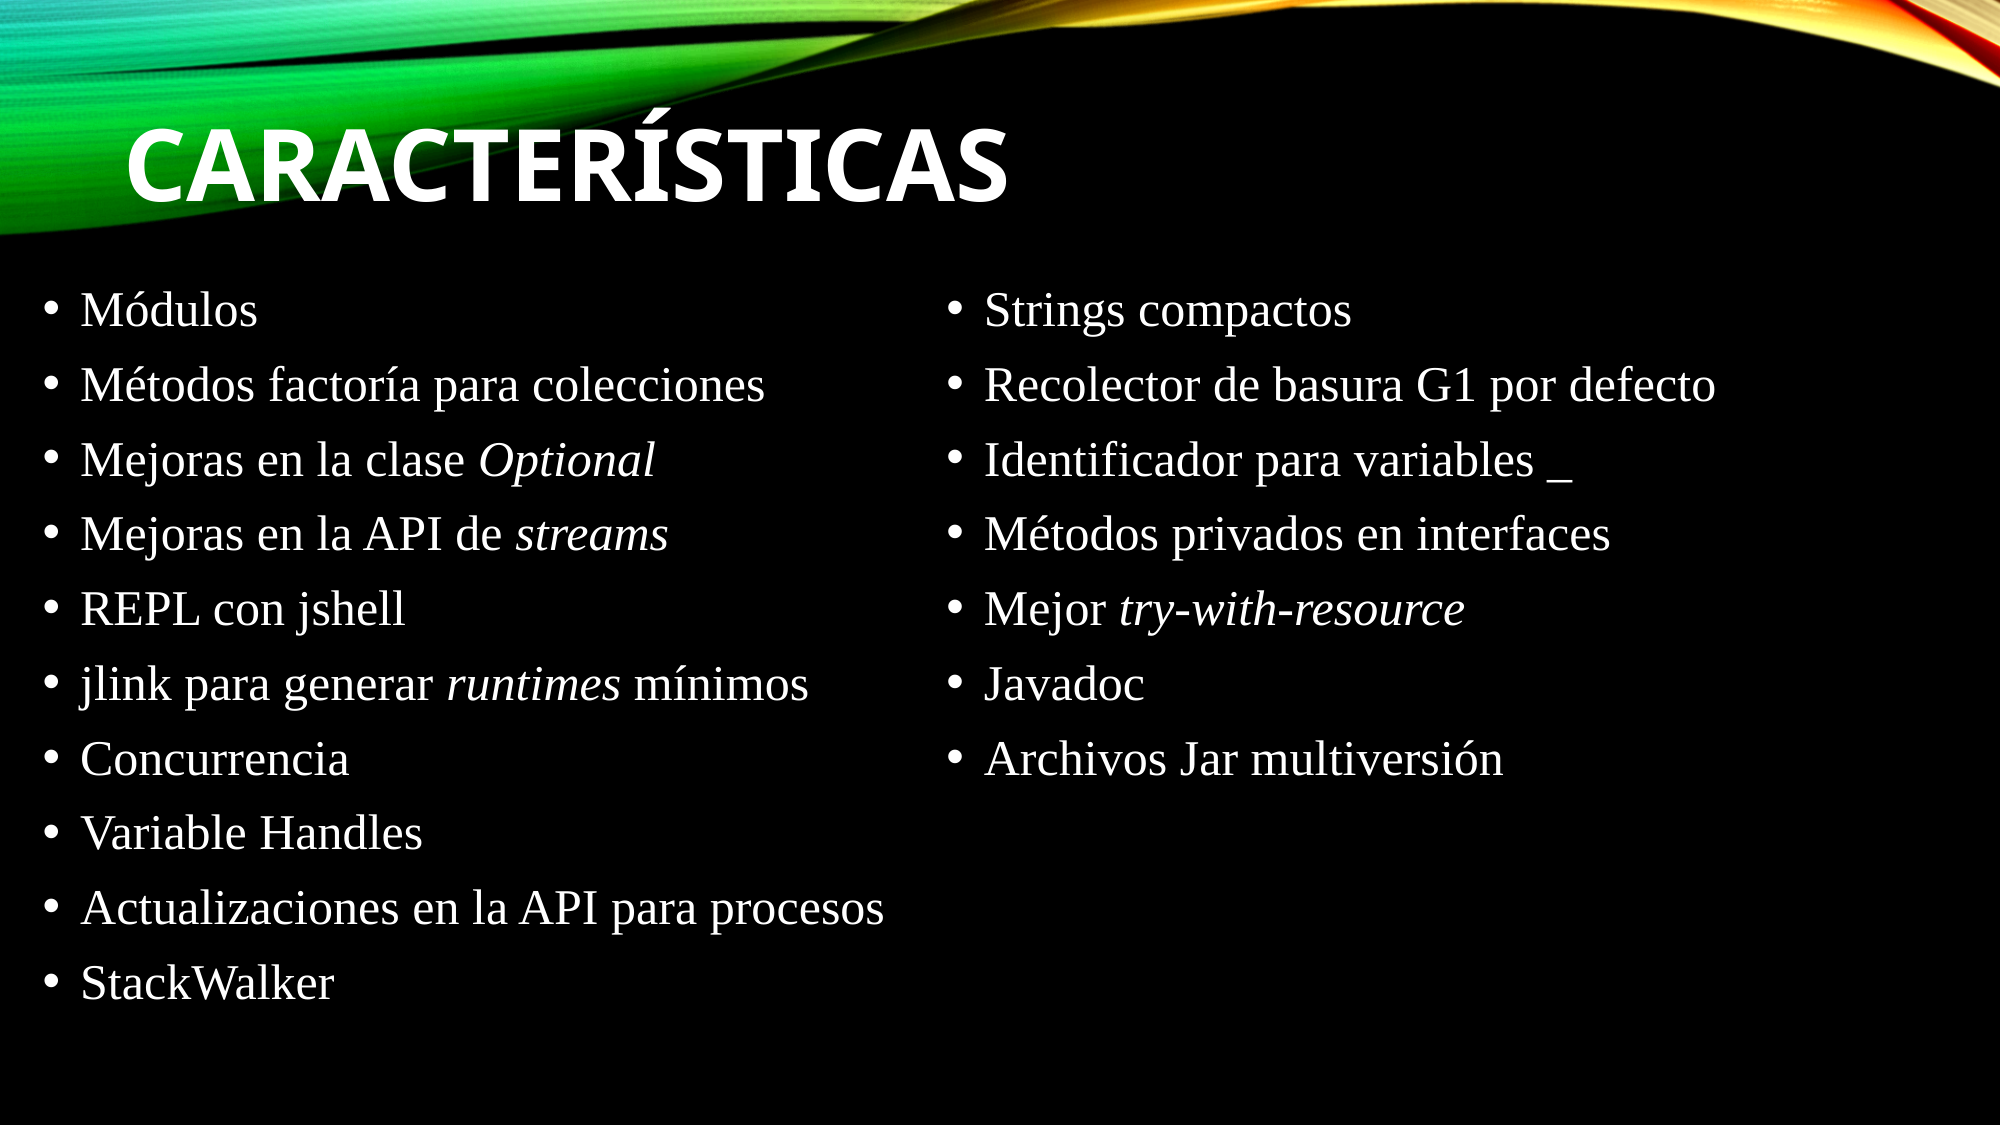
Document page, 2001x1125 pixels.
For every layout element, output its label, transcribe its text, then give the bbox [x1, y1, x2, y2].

list Módulos Métodos factoría para colecciones Mejoras en la clase Optional Mejoras en la API de streams REPL con jshell jlink para generar runtimes mínimos Concurrencia Variable Handles Actualizaciones en la API para procesos StackWalker Strings compactos Recolector de basura G1 por defecto Identificador para variables _ Métodos privados en interfaces Mejor try-with-resource Javadoc Archivos Jar multiversión [27, 275, 1866, 1081]
title Características [108, 63, 1521, 275]
picture [0, 0, 2000, 237]
